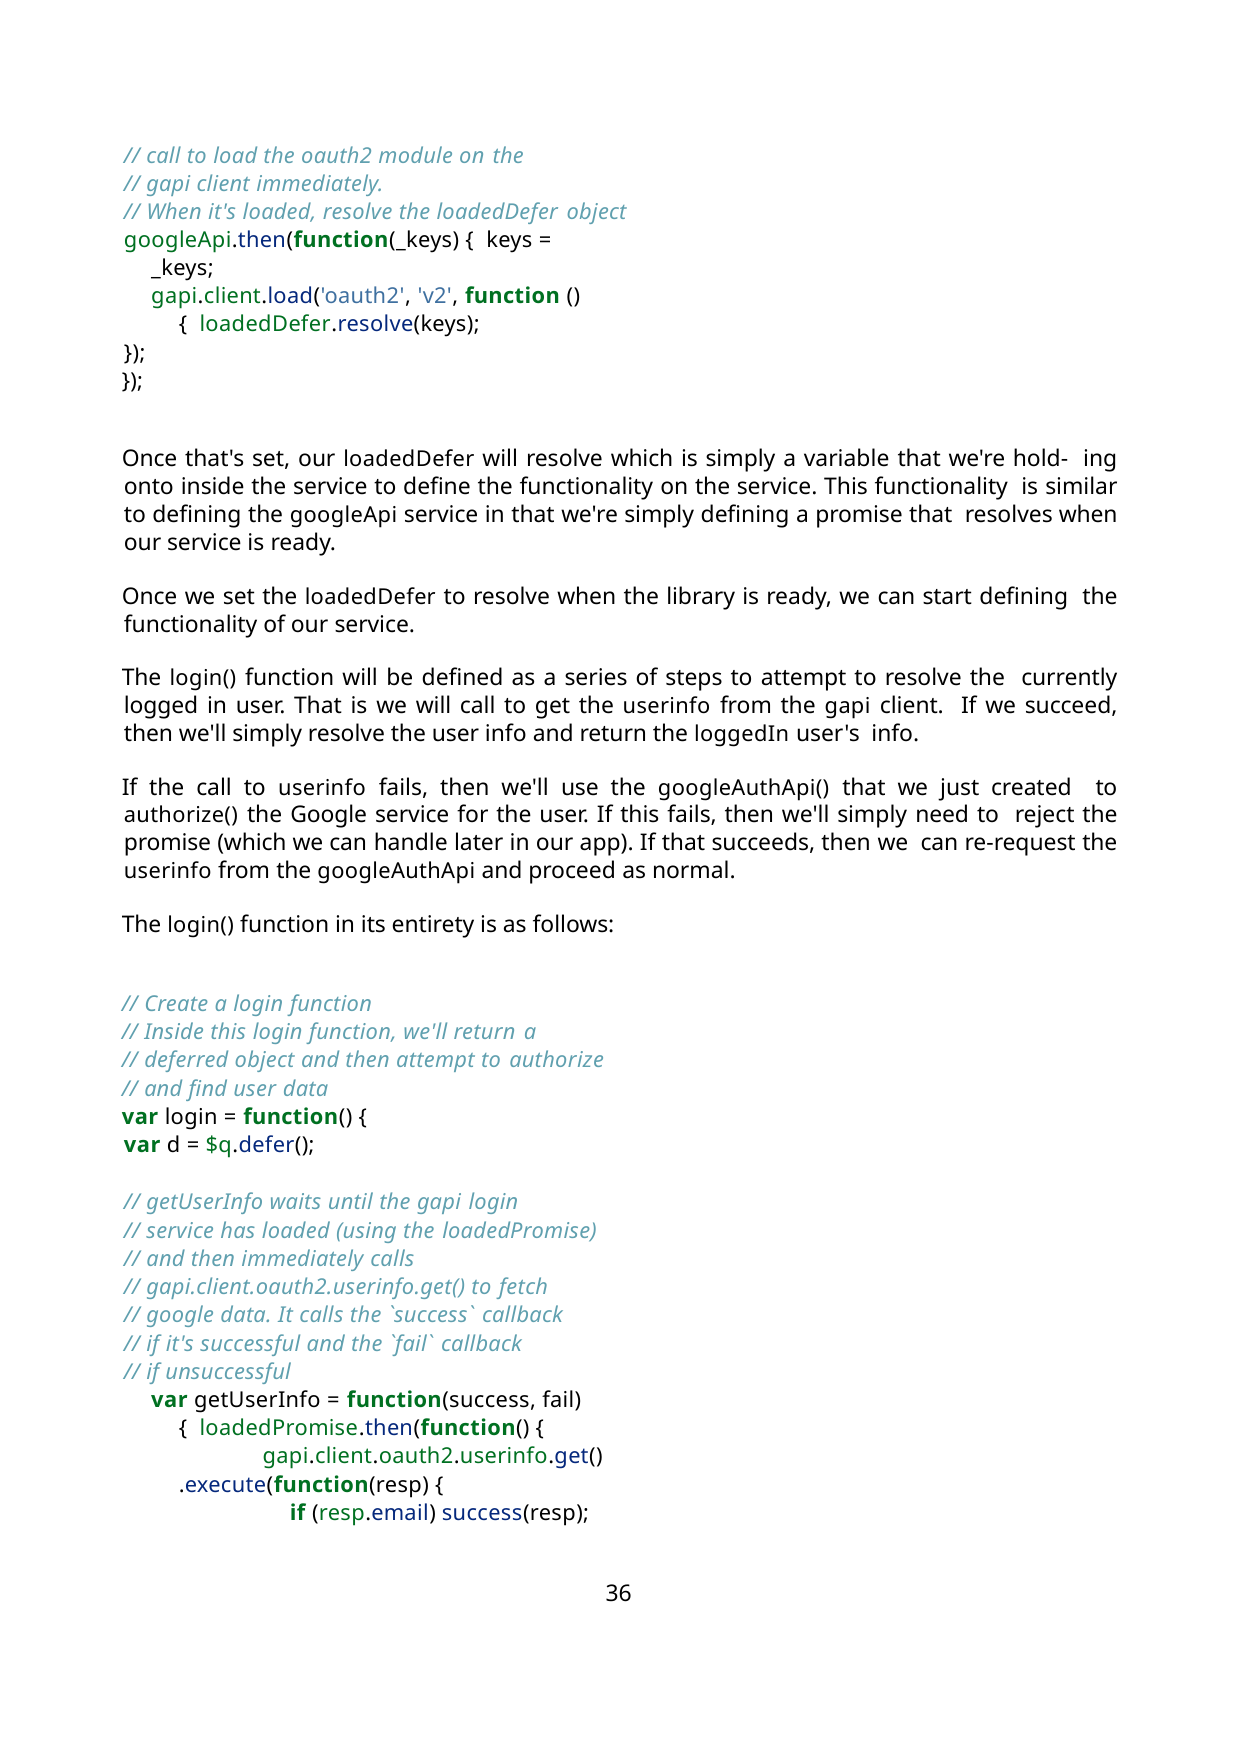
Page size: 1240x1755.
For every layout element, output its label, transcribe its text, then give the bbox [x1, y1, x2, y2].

slide_number 36 [601, 1584, 639, 1755]
text_box // call to load the oauth2 module on the // gapi client immediately. // When it's loaded, resolve the loadedDefer object googleApi.then(function(_keys) { keys = _keys; gapi.client.load('oauth2', 'v2', function () { loadedDefer.resolve(keys); }); }); Once that's set, our loadedDefer will resolve which is simply a variable that we're hold- ing onto inside the service to define the functionality on the service. This functionality is similar to defining the googleApi service in that we're simply defining a promise that resolves when our service is ready. Once we set the loadedDefer to resolve when the library is ready, we can start defining the functionality of our service. The login() function will be defined as a series of steps to attempt to resolve the currently logged in user. That is we will call to get the userinfo from the gapi client. If we succeed, then we'll simply resolve the user info and return the loggedIn user's info. If the call to userinfo fails, then we'll use the googleAuthApi() that we just created to authorize() the Google service for the user. If this fails, then we'll simply need to reject the promise (which we can handle later in our app). If that succeeds, then we can re-request the userinfo from the googleAuthApi and proceed as normal. The login() function in its entirety is as follows: // Create a login function // Inside this login function, we'll return a // deferred object and then attempt to authorize // and find user data var login = function() { var d = $q.defer(); // getUserInfo waits until the gapi login // service has loaded (using the loadedPromise) // and then immediately calls // gapi.client.oauth2.userinfo.get() to fetch // google data. It calls the `success` callback // if it's successful and the `fail` callback // if unsuccessful var getUserInfo = function(success, fail) { loadedPromise.then(function() { gapi.client.oauth2.userinfo.get() .execute(function(resp) { if (resp.email) success(resp); [121, 141, 1119, 1525]
